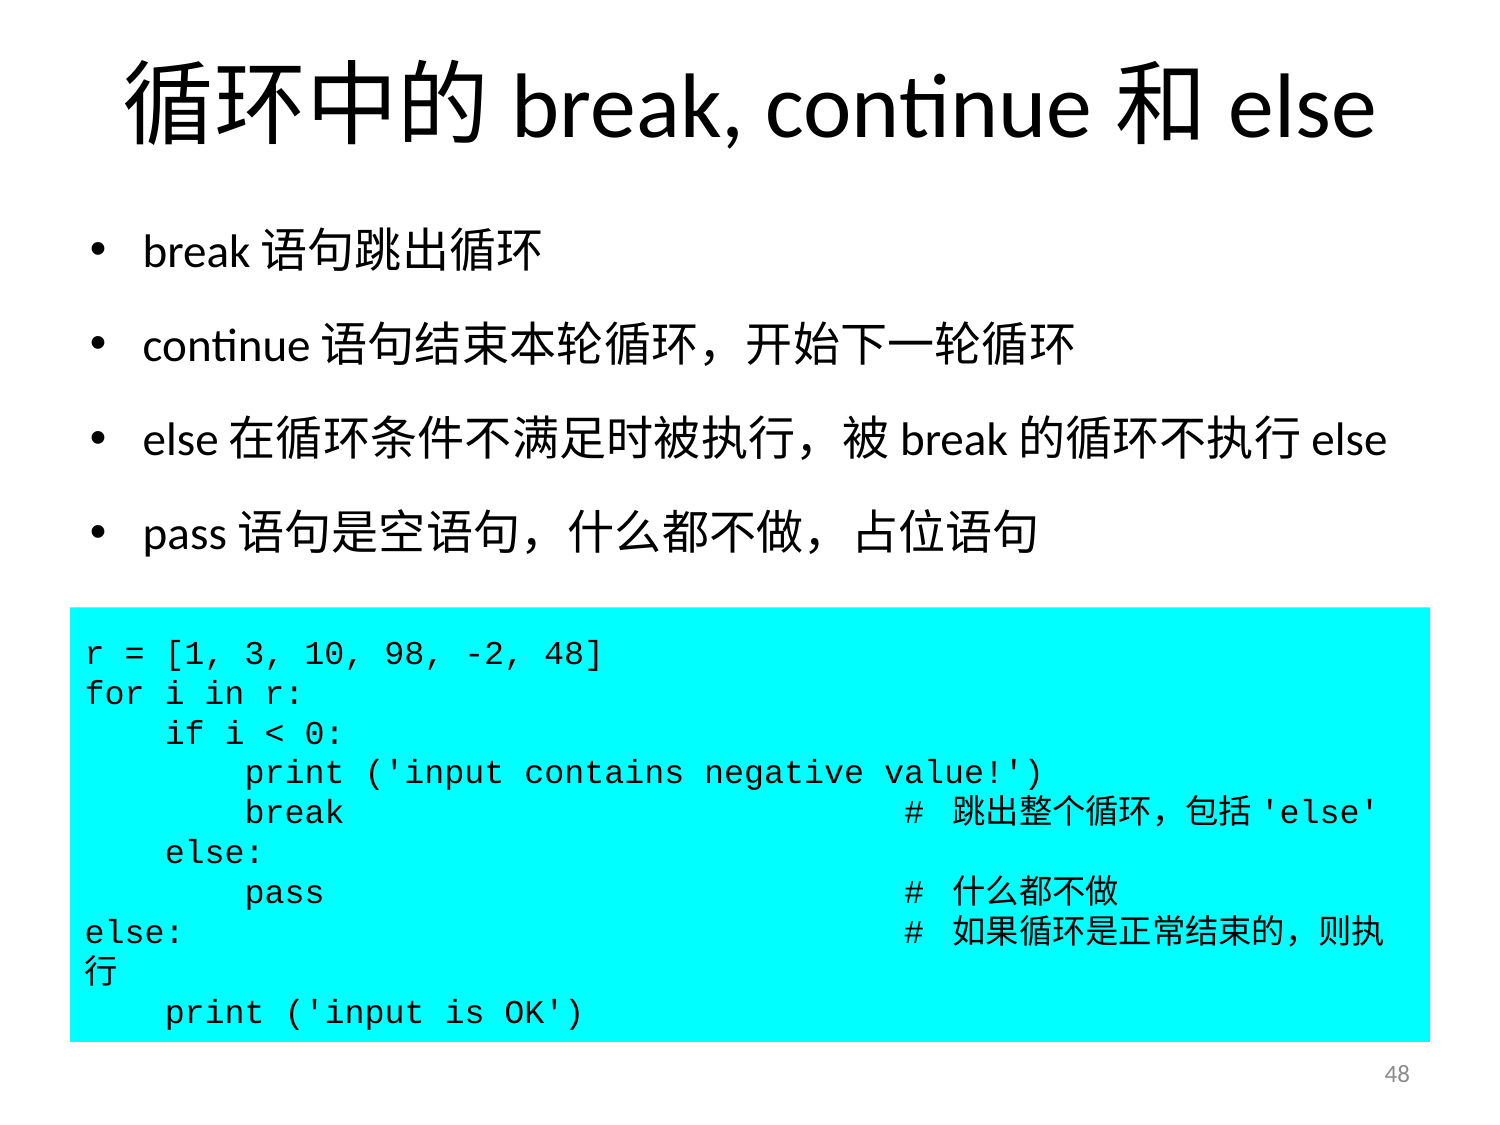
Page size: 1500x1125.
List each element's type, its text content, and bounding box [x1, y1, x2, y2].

text_box r = [1, 3, 10, 98, -2, 48] for i in r: if i < 0: print ('input contains negative value!') break # 跳出整个循环，包括'else' else: pass # 什么都不做 else: # 如果循环是正常结束的，则执行 print ('input is OK') [69, 607, 1430, 1042]
slide_number 48 [1074, 1042, 1425, 1103]
title 循环中的break, continue和else [75, 7, 1425, 184]
text_box break语句跳出循环 continue语句结束本轮循环，开始下一轮循环 else在循环条件不满足时被执行，被break的循环不执行else pass语句是空语句，什么都不做，占位语句 [75, 184, 1447, 575]
